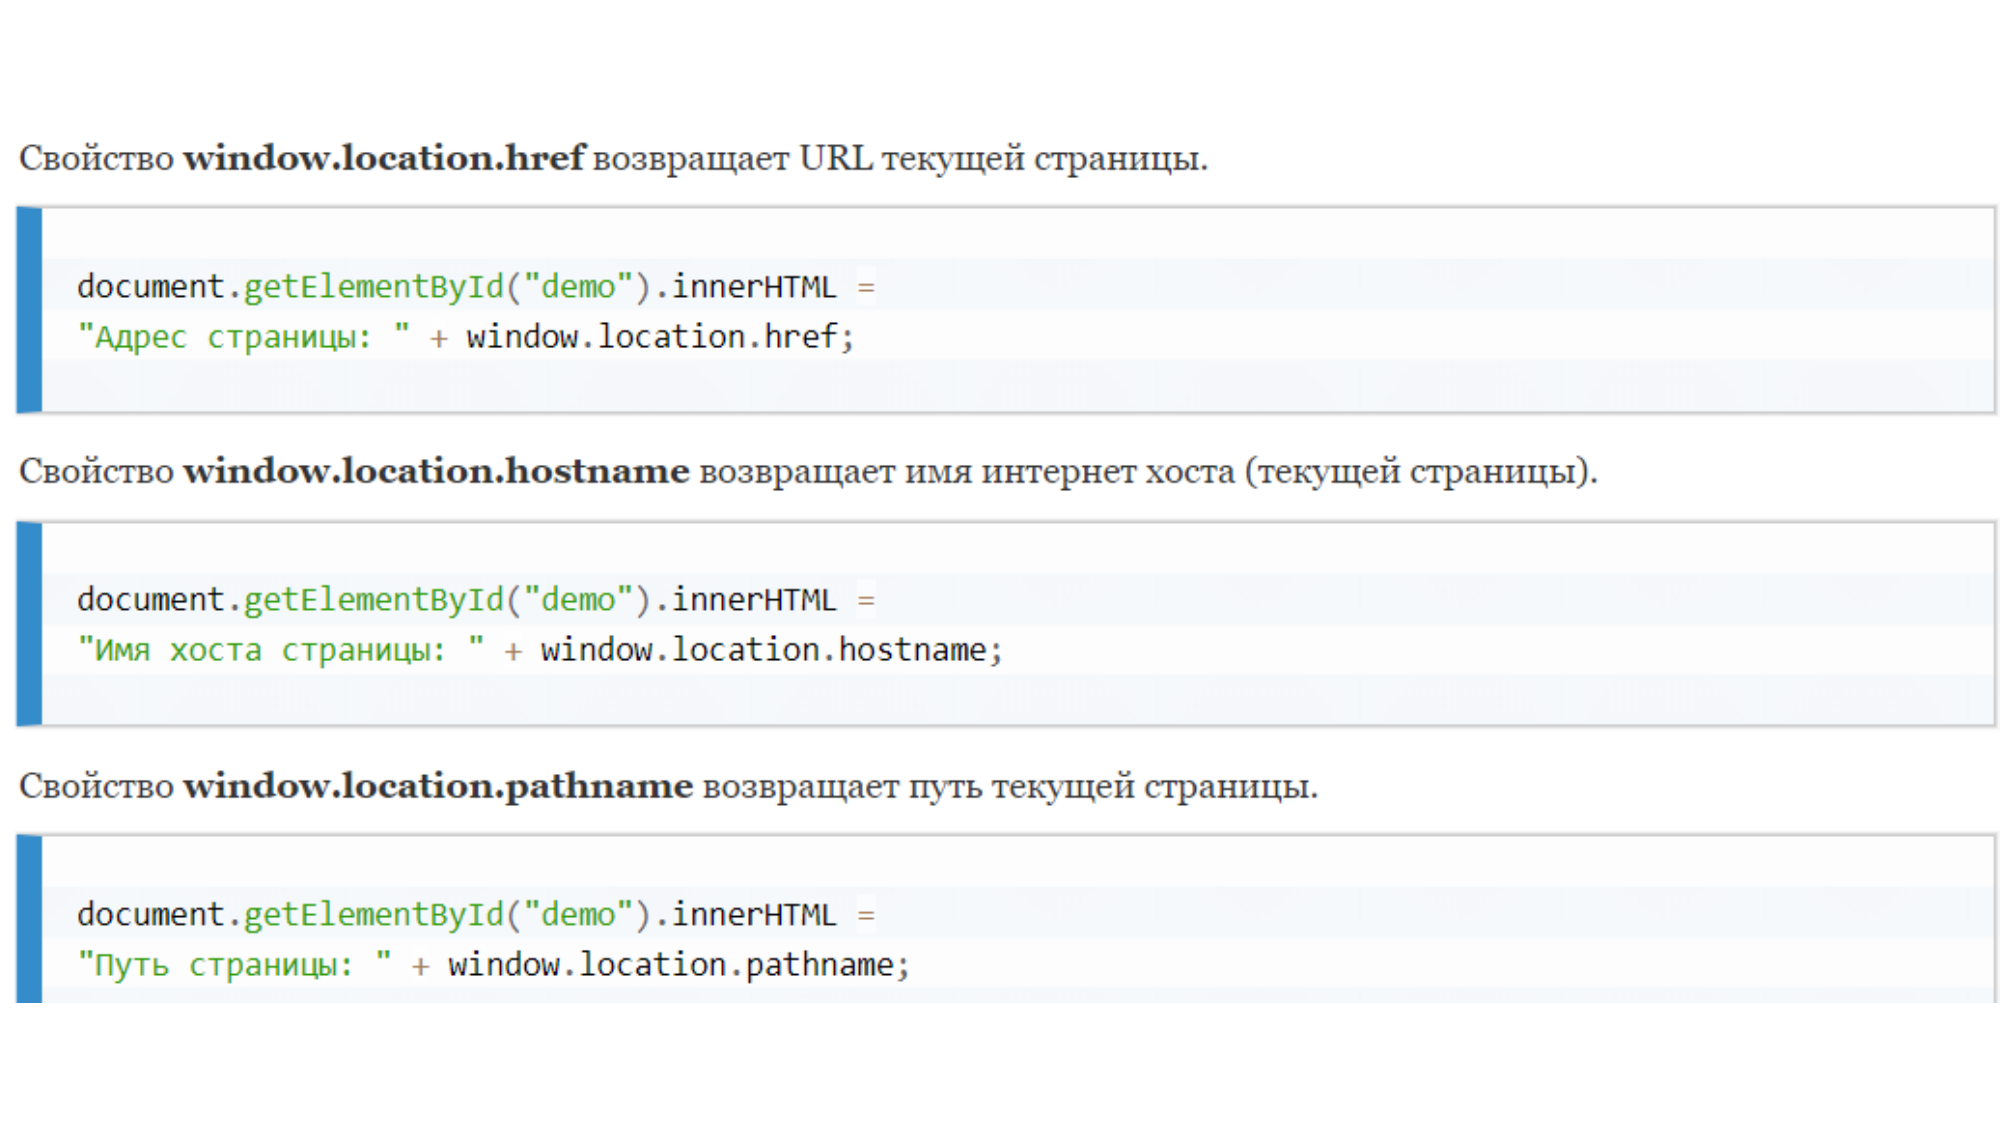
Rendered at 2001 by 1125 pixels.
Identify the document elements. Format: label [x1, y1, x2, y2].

picture [0, 122, 2000, 1003]
